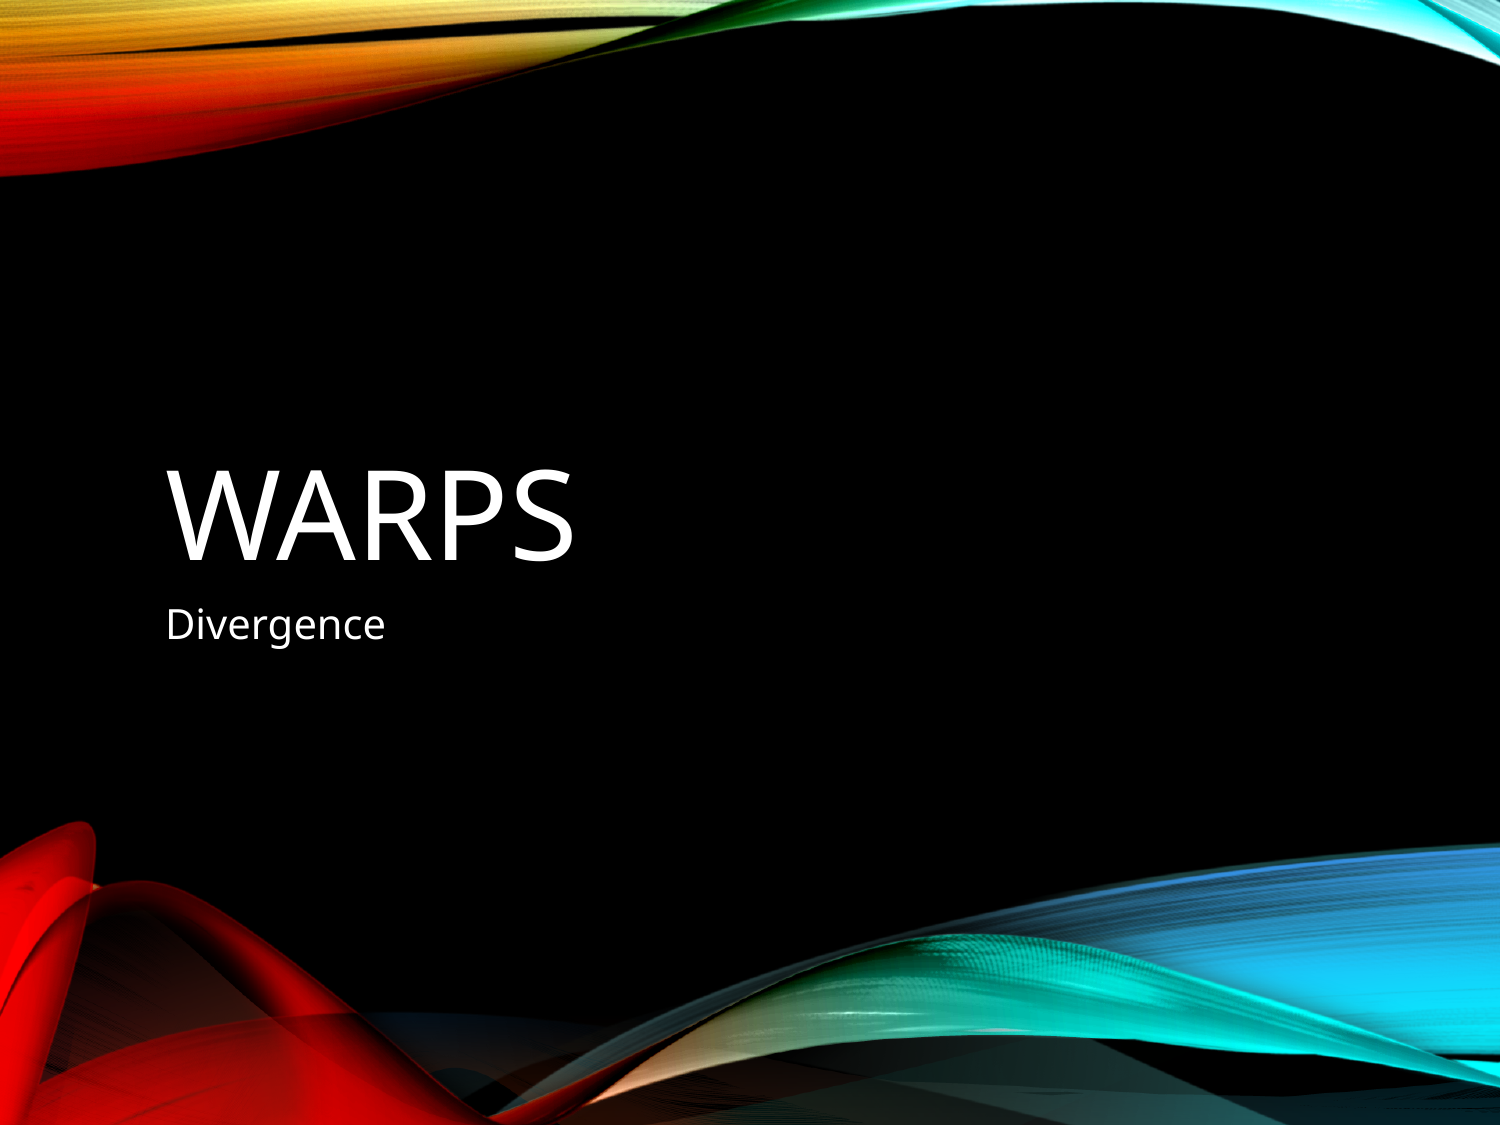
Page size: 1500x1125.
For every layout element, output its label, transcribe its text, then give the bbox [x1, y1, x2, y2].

picture [0, 0, 1500, 178]
subtitle Divergence [150, 595, 1350, 709]
title Warps [150, 295, 1350, 595]
picture [0, 819, 1500, 1125]
